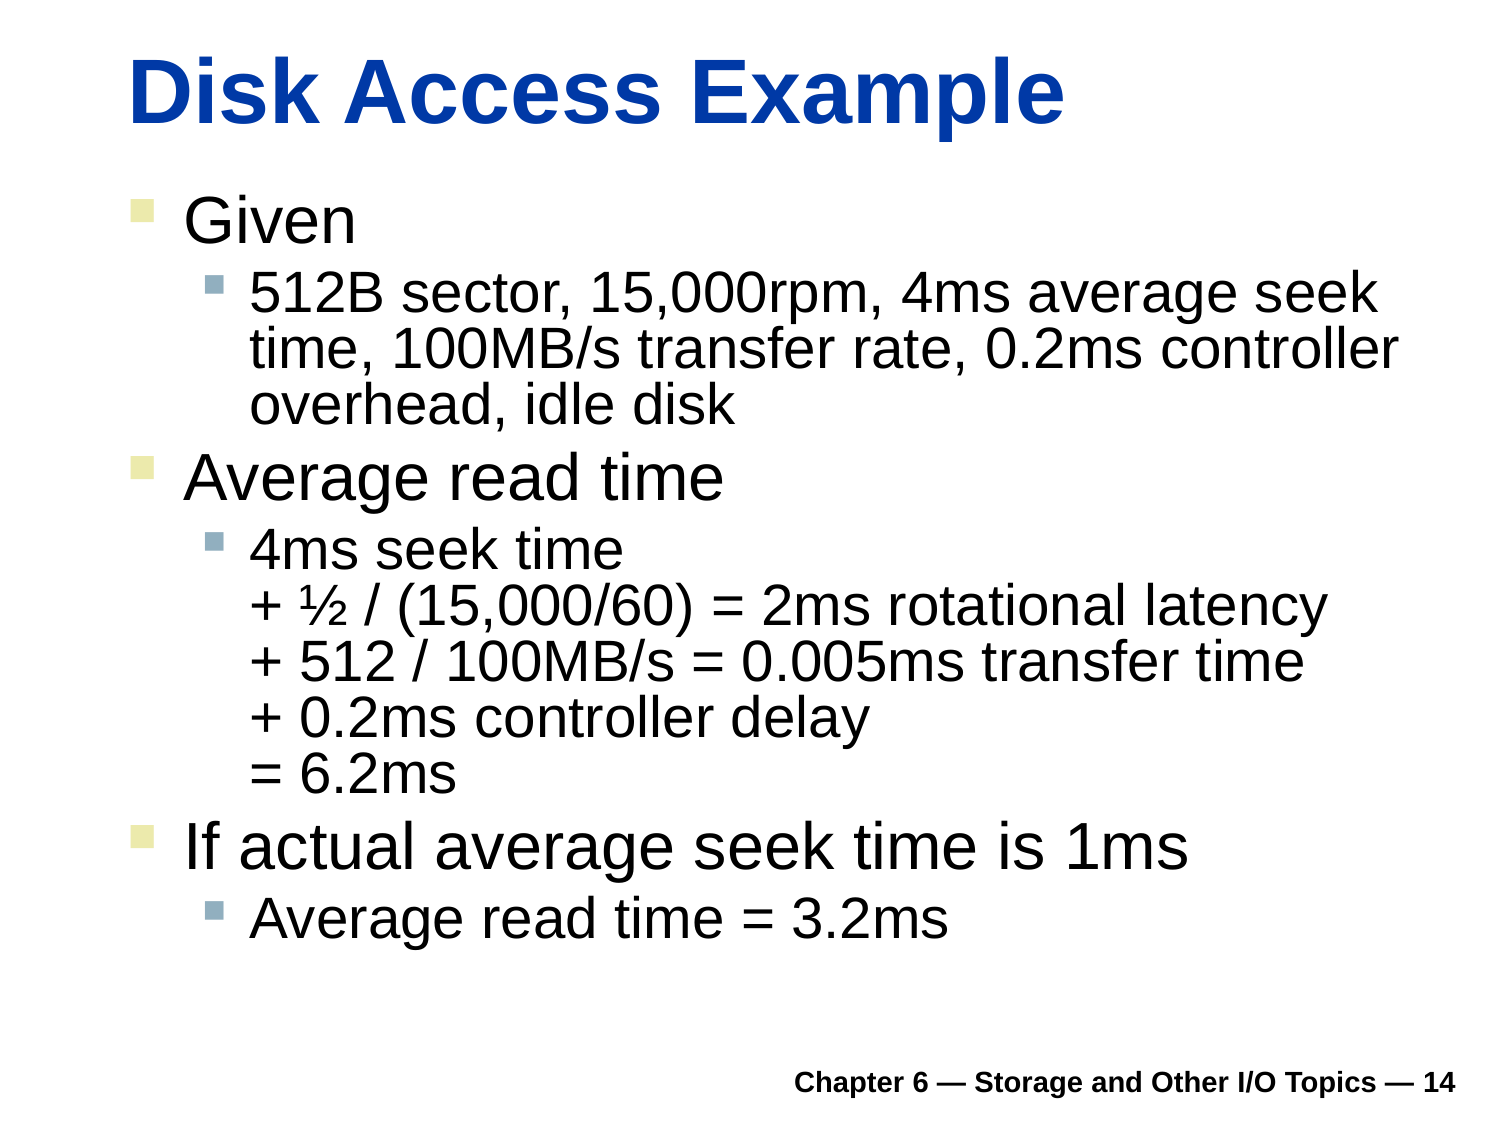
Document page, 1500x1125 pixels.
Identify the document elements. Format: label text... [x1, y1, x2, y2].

list Given 512B sector, 15,000rpm, 4ms average seek time, 100MB/s transfer rate, 0.2ms controller overhead, idle disk Average read time 4ms seek time + ½ / (15,000/60) = 2ms rotational latency + 512 / 100MB/s = 0.005ms transfer time + 0.2ms controller delay = 6.2ms If actual average seek time is 1ms Average read time = 3.2ms [112, 184, 1469, 1024]
footer Chapter 6 — Storage and Other I/O Topics — 14 [277, 1046, 1471, 1106]
title Disk Access Example [112, 23, 1468, 149]
